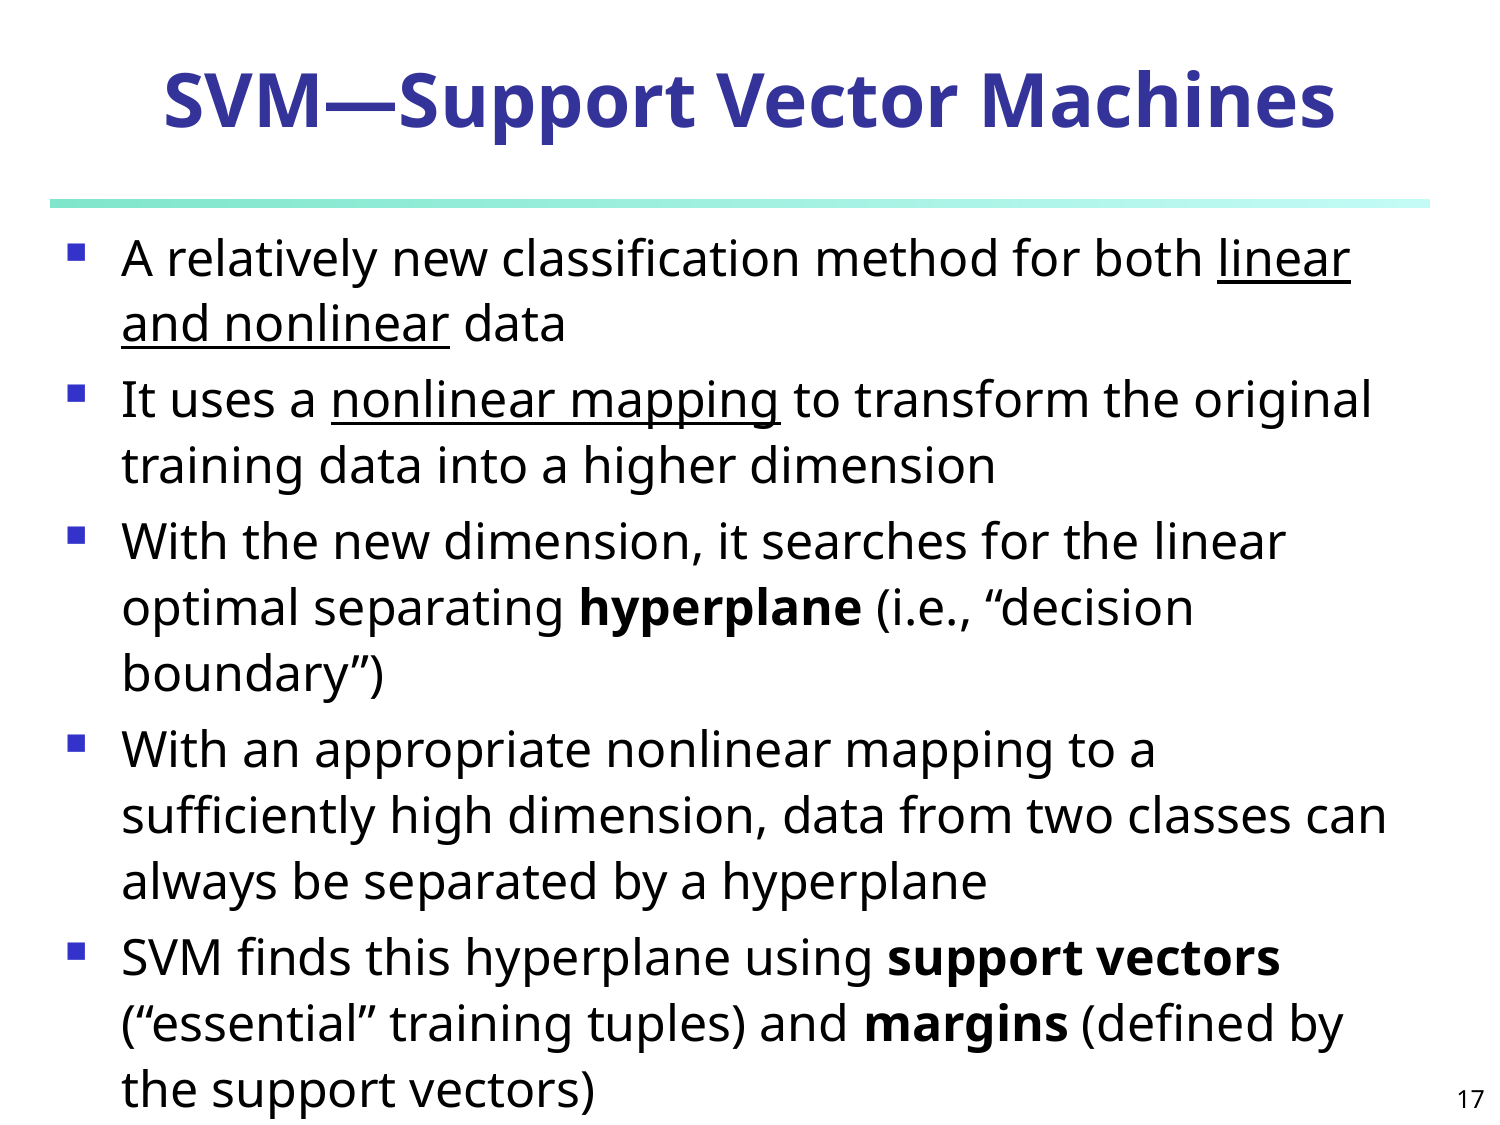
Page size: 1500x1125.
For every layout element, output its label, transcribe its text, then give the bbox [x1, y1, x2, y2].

slide_number 17 [1187, 1062, 1500, 1125]
list A relatively new classification method for both linear and nonlinear data It uses a nonlinear mapping to transform the original training data into a higher dimension With the new dimension, it searches for the linear optimal separating hyperplane (i.e., “decision boundary”) With an appropriate nonlinear mapping to a sufficiently high dimension, data from two classes can always be separated by a hyperplane SVM finds this hyperplane using support vectors (“essential” training tuples) and margins (defined by the support vectors) [50, 212, 1438, 1063]
title SVM—Support Vector Machines [50, 50, 1450, 150]
